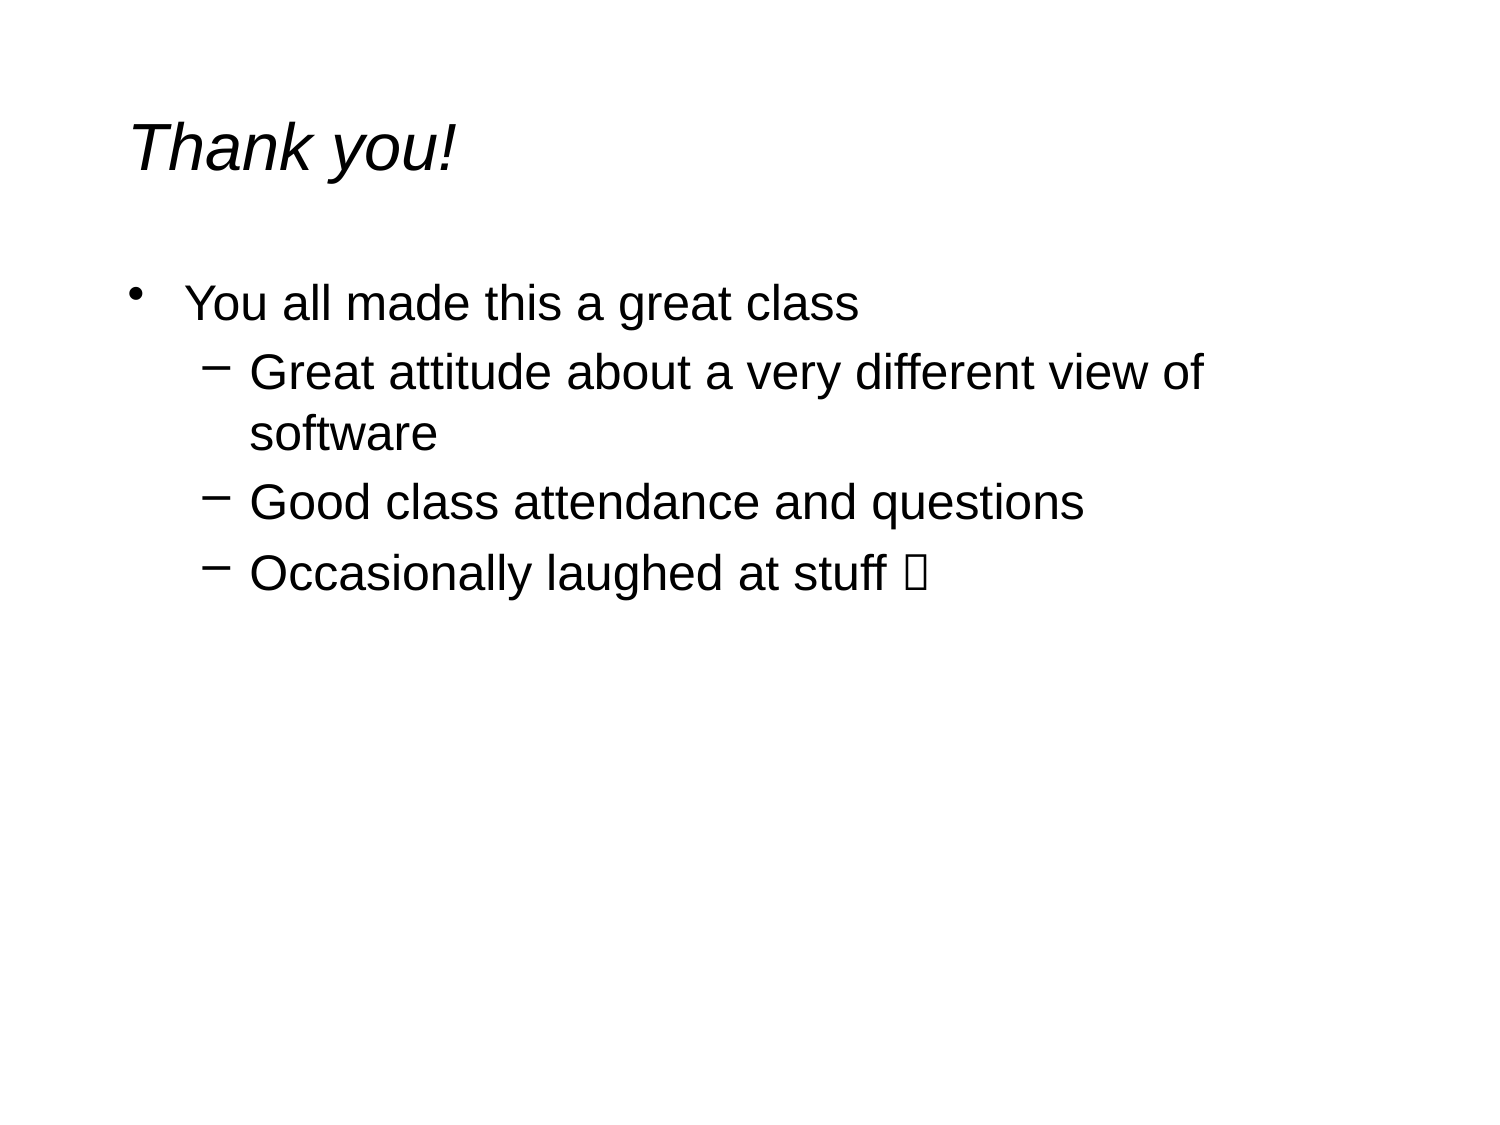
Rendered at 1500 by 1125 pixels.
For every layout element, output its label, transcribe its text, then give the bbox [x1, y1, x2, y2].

list You all made this a great class Great attitude about a very different view of software Good class attendance and questions Occasionally laughed at stuff  [112, 262, 1388, 1001]
title Thank you! [112, 49, 1388, 238]
